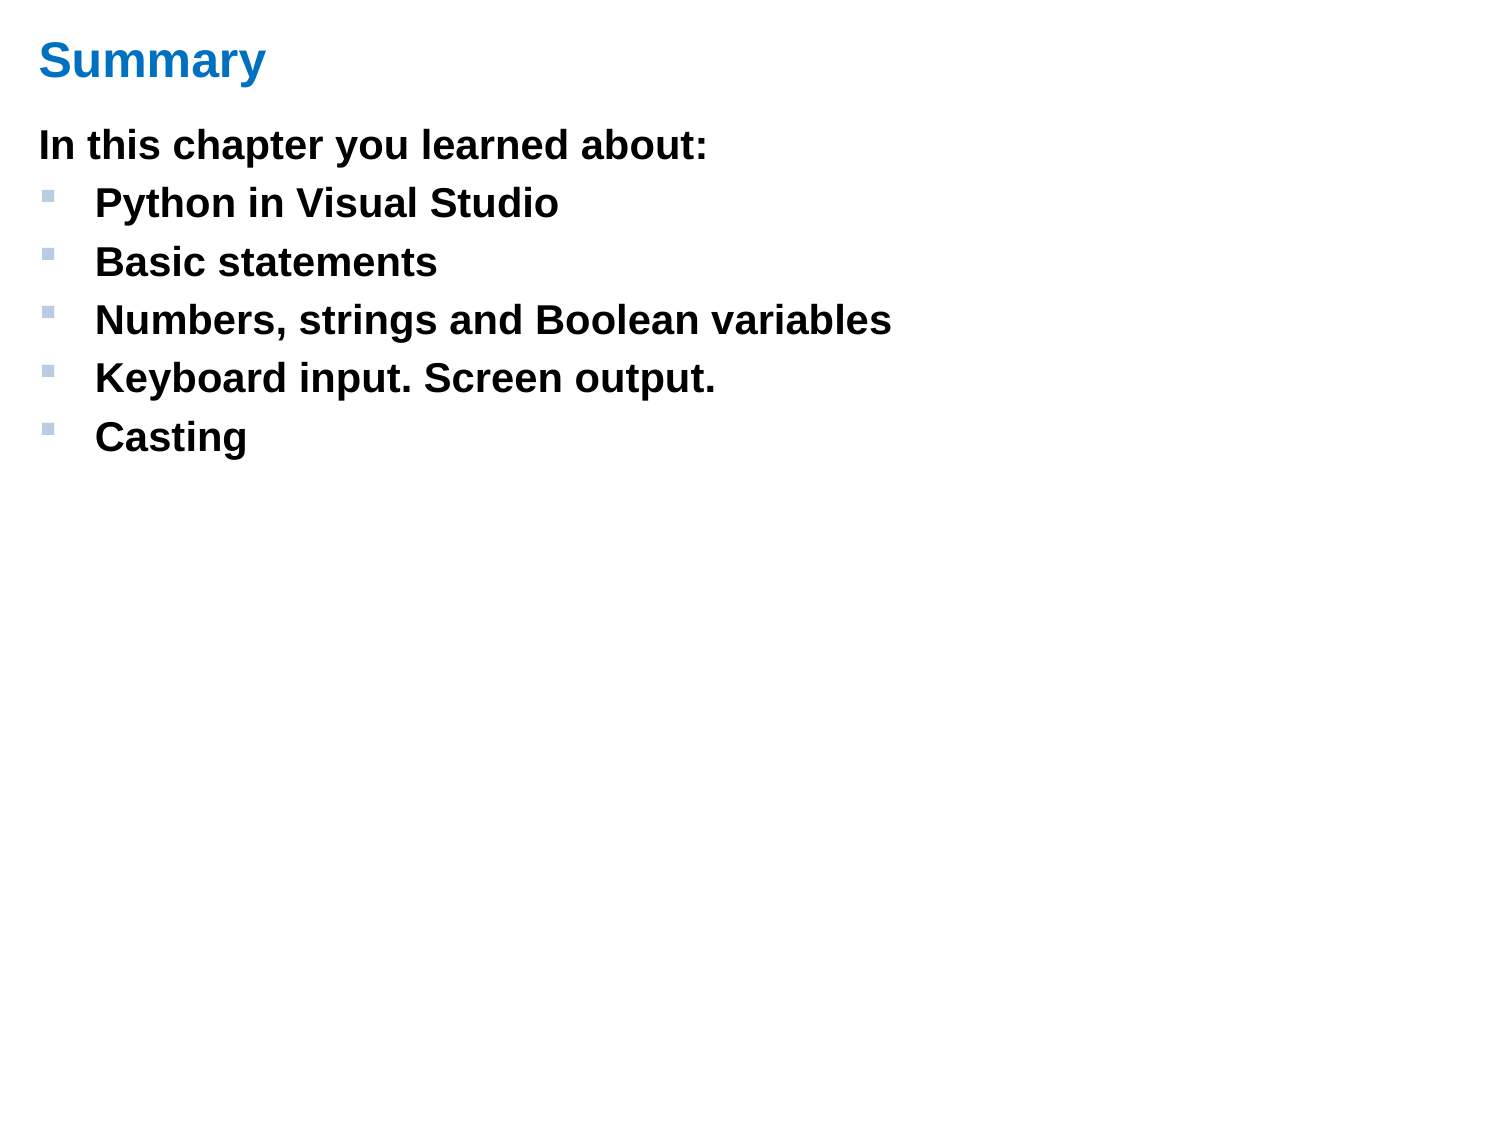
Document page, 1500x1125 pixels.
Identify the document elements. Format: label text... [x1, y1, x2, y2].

title Summary [23, 16, 1465, 99]
list In this chapter you learned about: Python in Visual Studio Basic statements Numbers, strings and Boolean variables Keyboard input. Screen output. Casting [23, 110, 1465, 1049]
